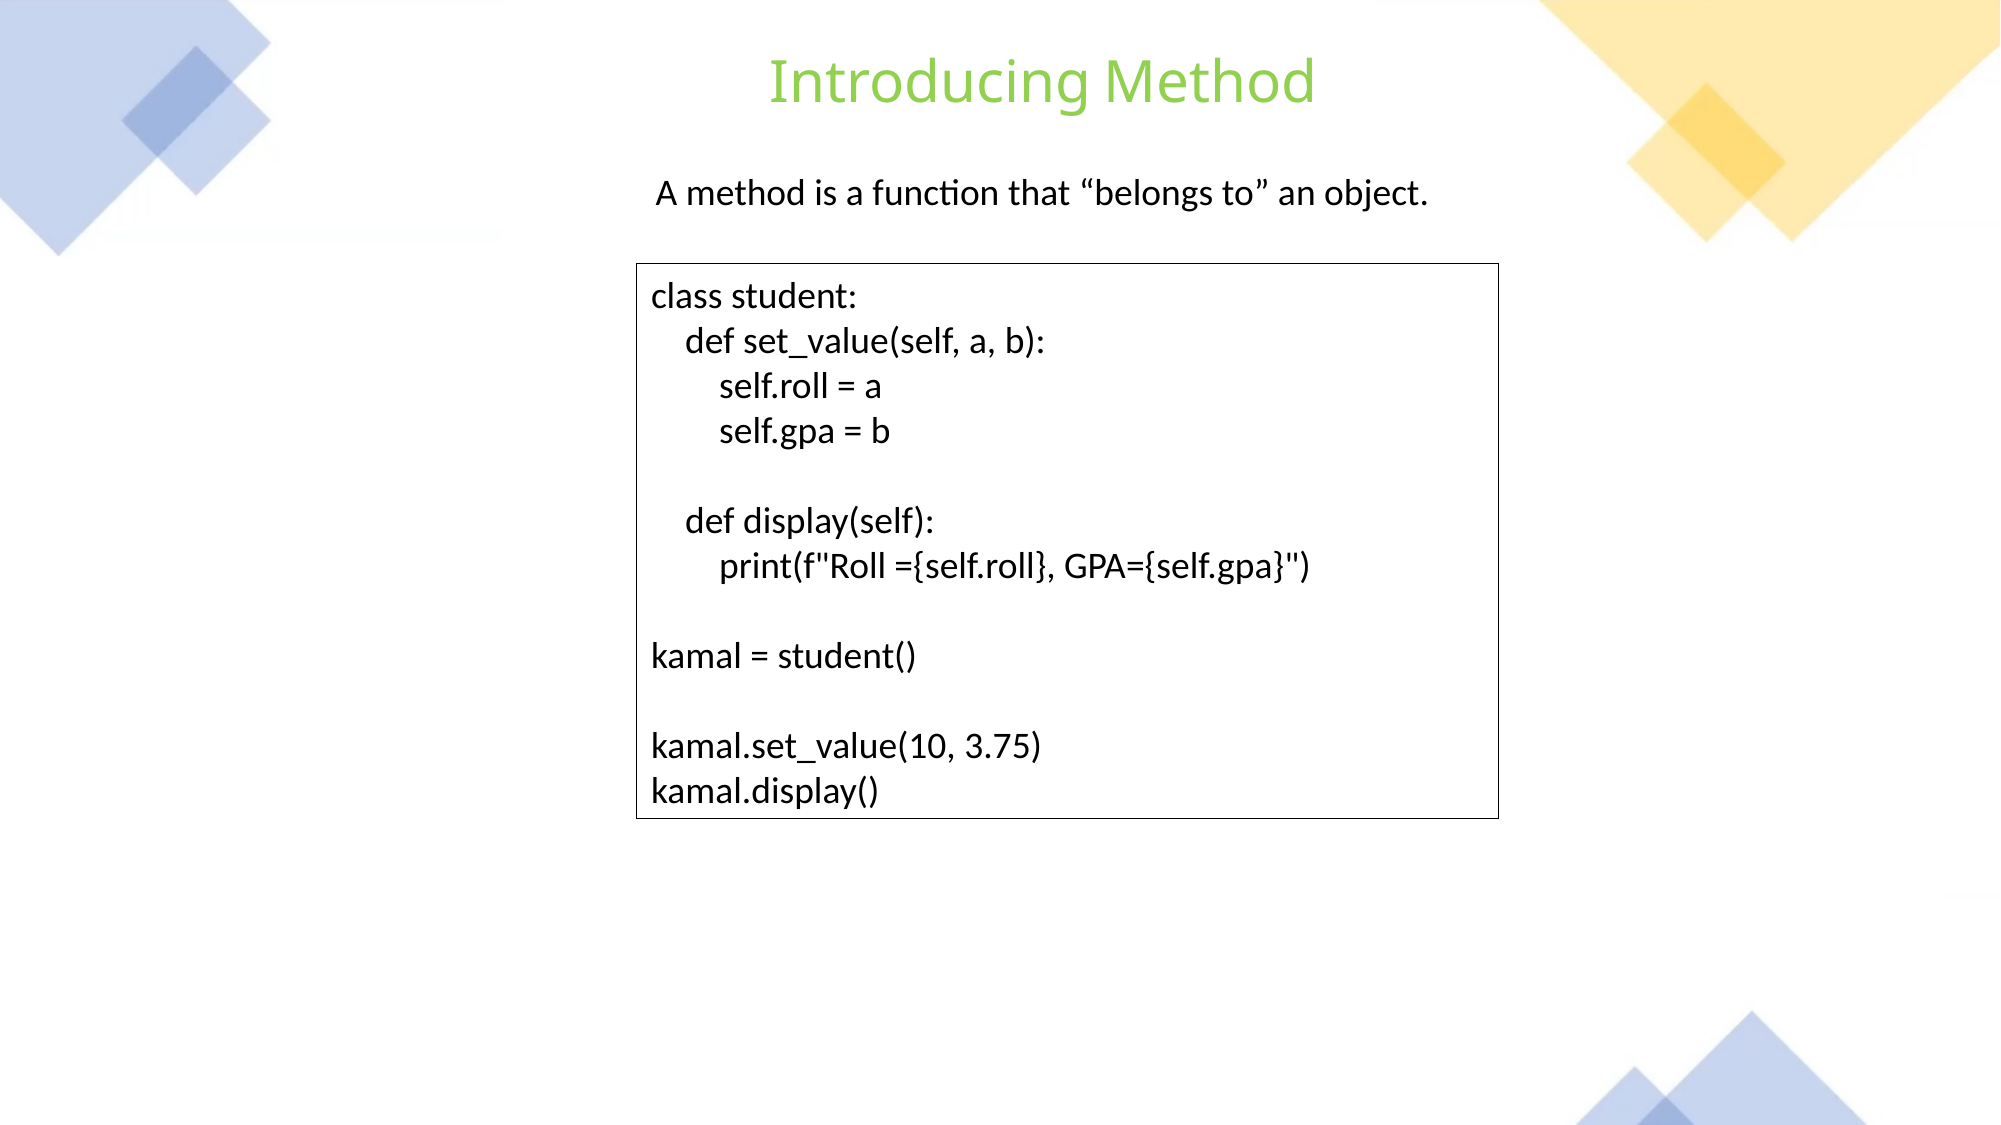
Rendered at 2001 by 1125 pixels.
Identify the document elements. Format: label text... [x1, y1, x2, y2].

text_box Introducing Method [717, 32, 1450, 122]
text_box class student: def set_value(self, a, b): self.roll = a self.gpa = b def display(self): print(f"Roll ={self.roll}, GPA={self.gpa}") kamal = student() kamal.set_value(10, 3.75) kamal.display() [636, 263, 1499, 819]
picture [0, 0, 2001, 1125]
text_box A method is a function that “belongs to” an object. [640, 160, 1446, 221]
